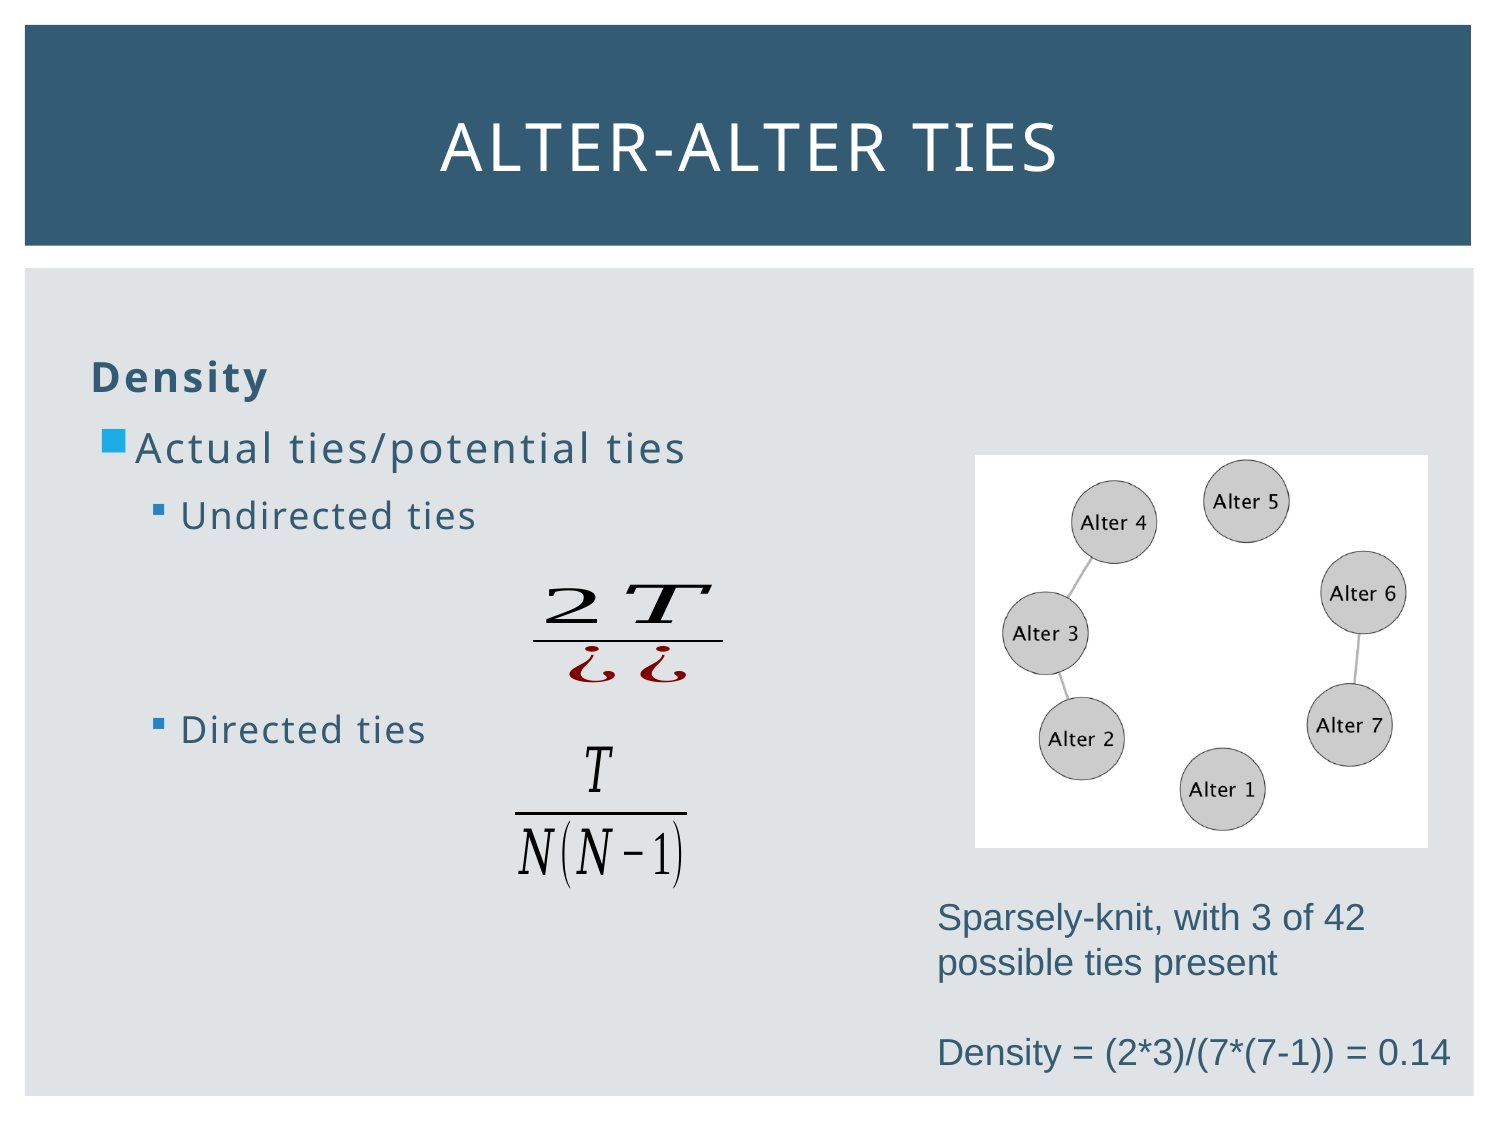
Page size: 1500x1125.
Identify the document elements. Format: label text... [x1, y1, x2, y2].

list Density Actual ties/potential ties Undirected ties Directed ties [75, 343, 975, 1086]
title Alter-alter ties [62, 58, 1438, 232]
picture [974, 454, 1428, 848]
text_box Sparsely-knit, with 3 of 42 possible ties present Density = (2*3)/(7*(7-1)) = 0.14 [922, 885, 1473, 1081]
